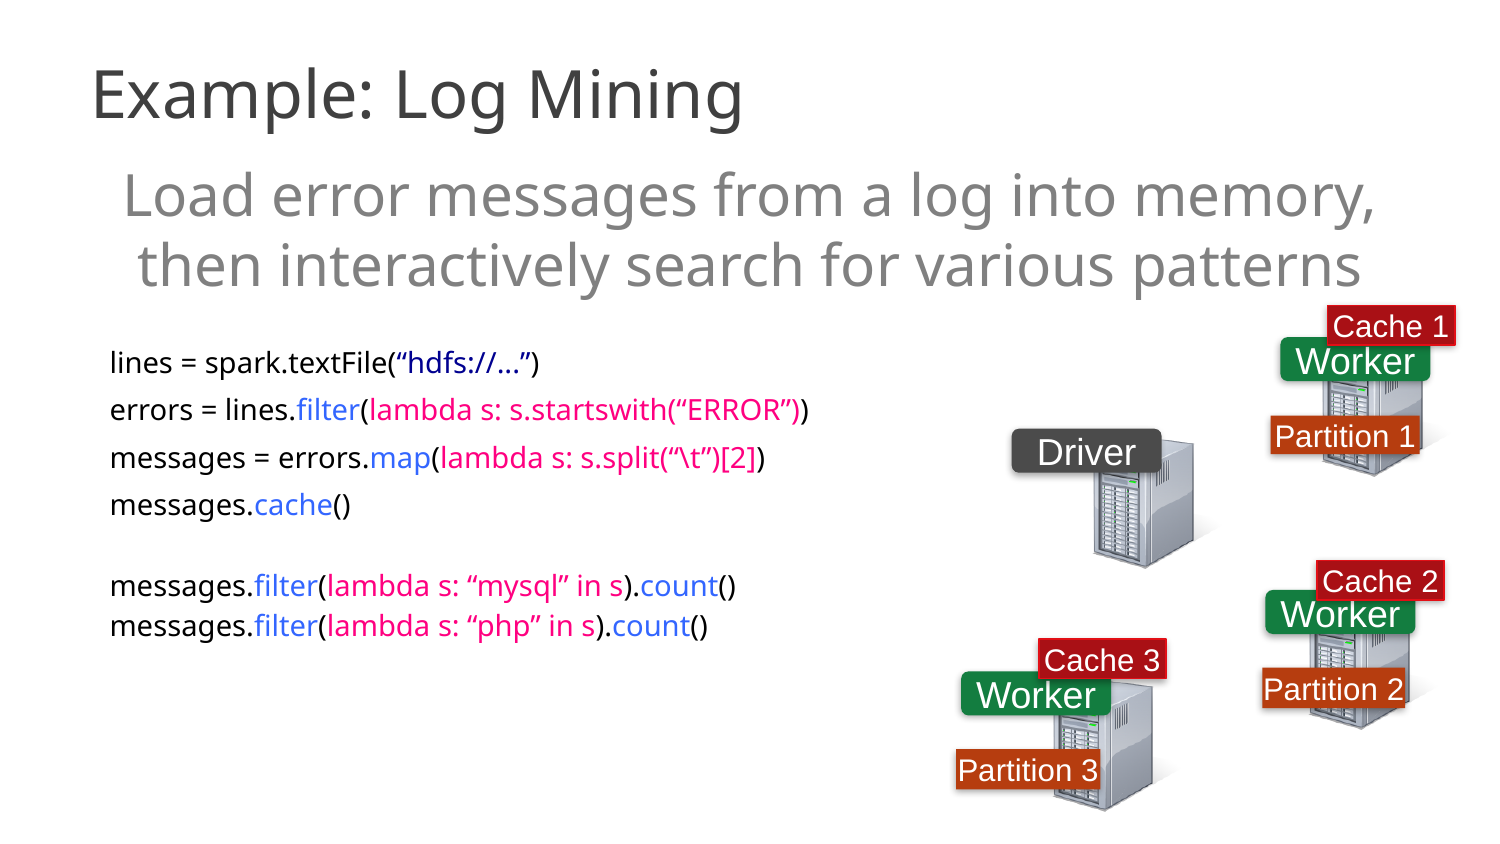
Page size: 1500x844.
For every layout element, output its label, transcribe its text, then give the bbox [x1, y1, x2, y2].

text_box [956, 415, 1421, 790]
title Example: Log Mining [75, 21, 1425, 151]
text_box lines = spark.textFile(“hdfs://...”) errors = lines.filter(lambda s: s.startswith(“ERROR”)) messages = errors.map(lambda s: s.split(“\t”)[2]) messages.cache() [94, 336, 1283, 529]
text_box Cache 1 [1327, 305, 1456, 339]
picture [1034, 790, 1192, 816]
list Load error messages from a log into memory, then interactively search for various patterns [75, 151, 1425, 320]
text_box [1074, 341, 1462, 734]
text_box messages.filter(lambda s: “mysql” in s).count() [94, 560, 950, 600]
text_box messages.filter(lambda s: “php” in s).count() [94, 600, 950, 650]
